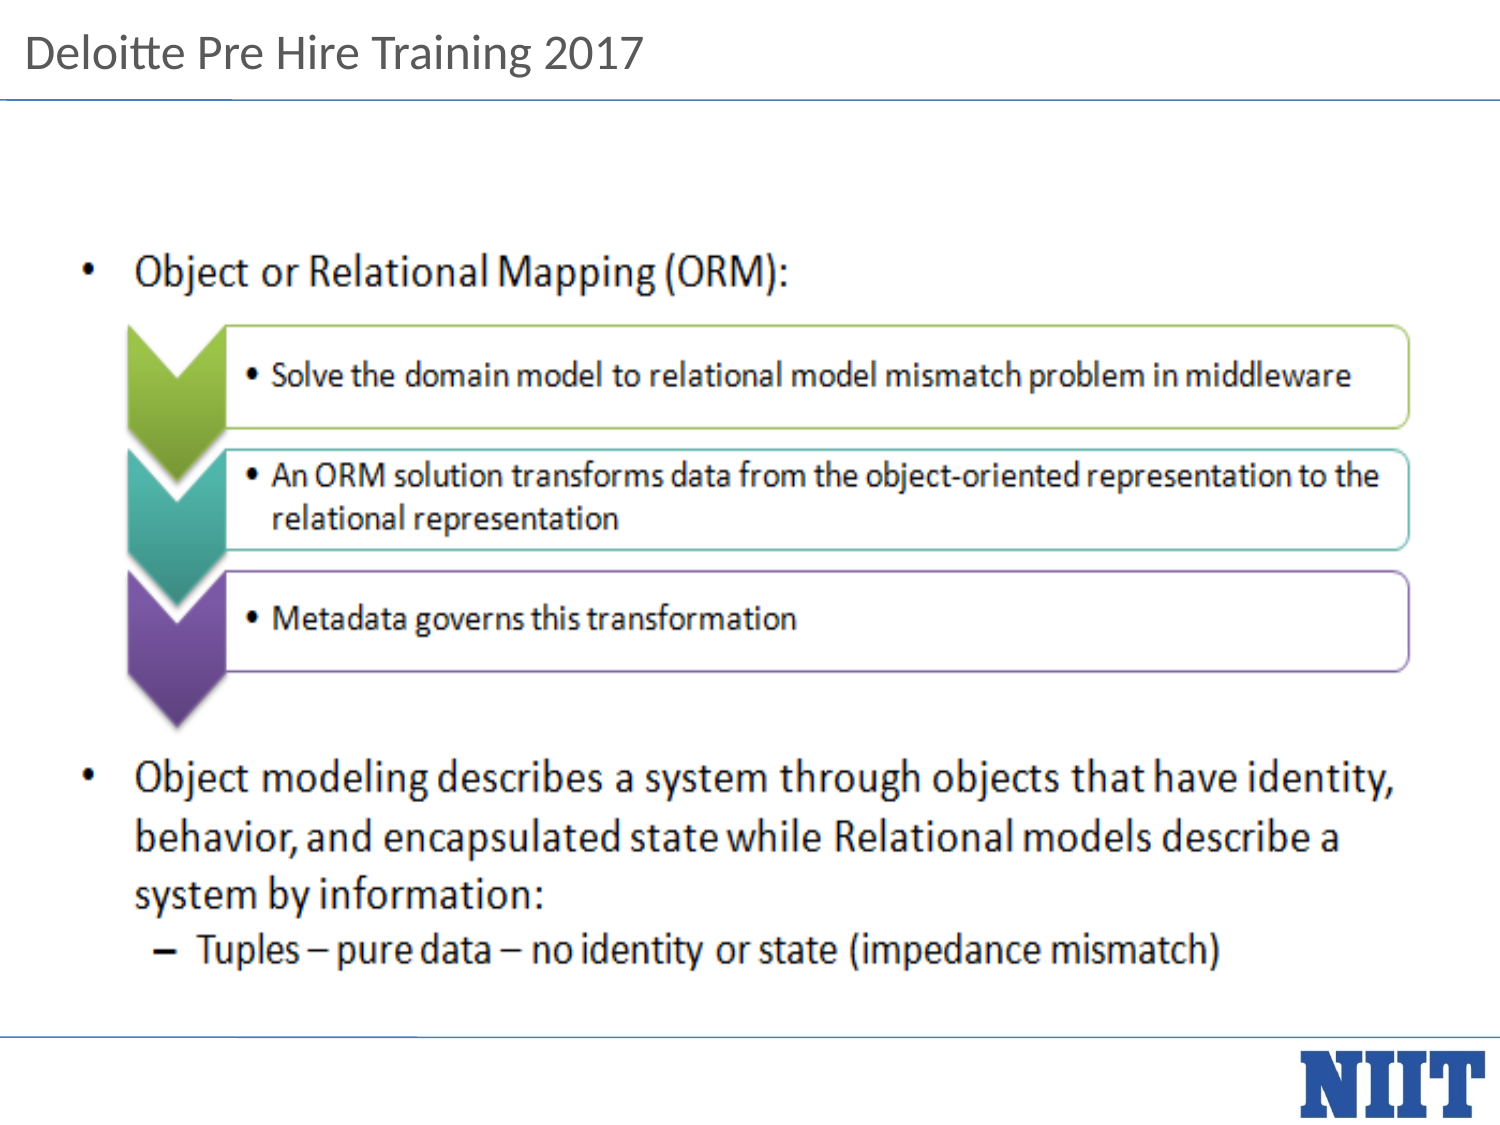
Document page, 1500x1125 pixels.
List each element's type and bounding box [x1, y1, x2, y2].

picture [1299, 1049, 1486, 1119]
picture [64, 236, 1435, 1000]
